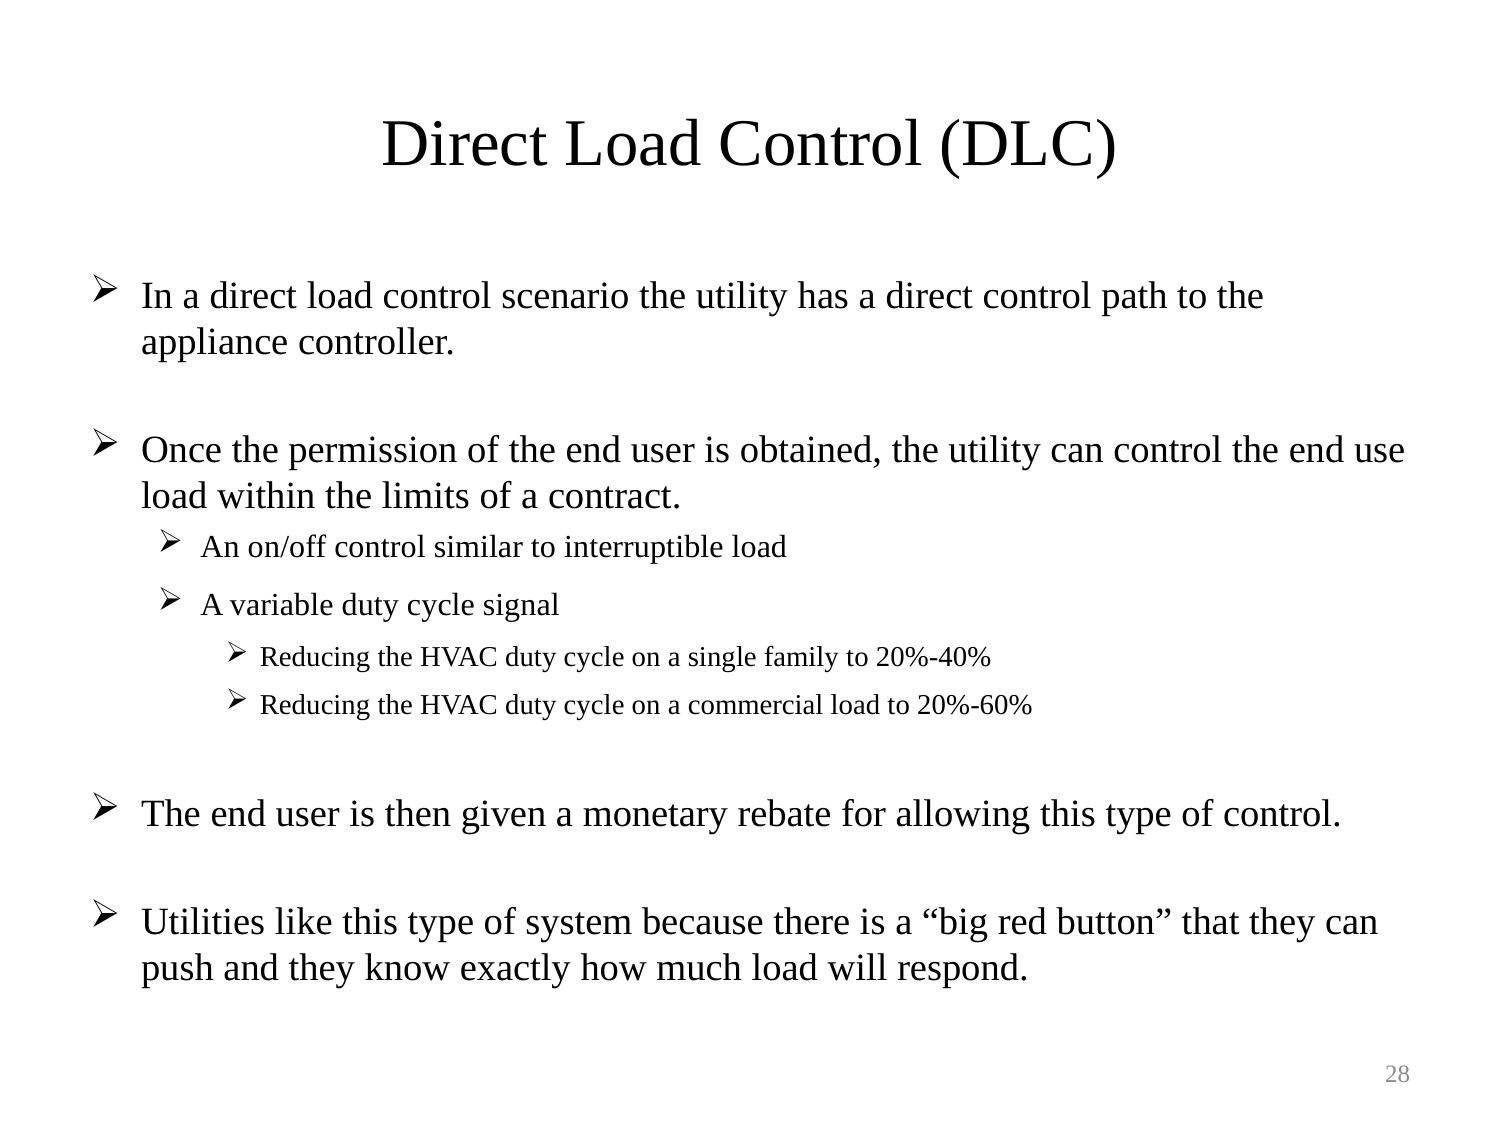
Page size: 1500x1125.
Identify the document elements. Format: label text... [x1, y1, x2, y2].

slide_number 28 [1074, 1042, 1425, 1103]
title Direct Load Control (DLC) [75, 45, 1425, 233]
list In a direct load control scenario the utility has a direct control path to the appliance controller. Once the permission of the end user is obtained, the utility can control the end use load within the limits of a contract. An on/off control similar to interruptible load A variable duty cycle signal Reducing the HVAC duty cycle on a single family to 20%-40% Reducing the HVAC duty cycle on a commercial load to 20%-60% The end user is then given a monetary rebate for allowing this type of control. Utilities like this type of system because there is a “big red button” that they can push and they know exactly how much load will respond. [75, 262, 1425, 1005]
